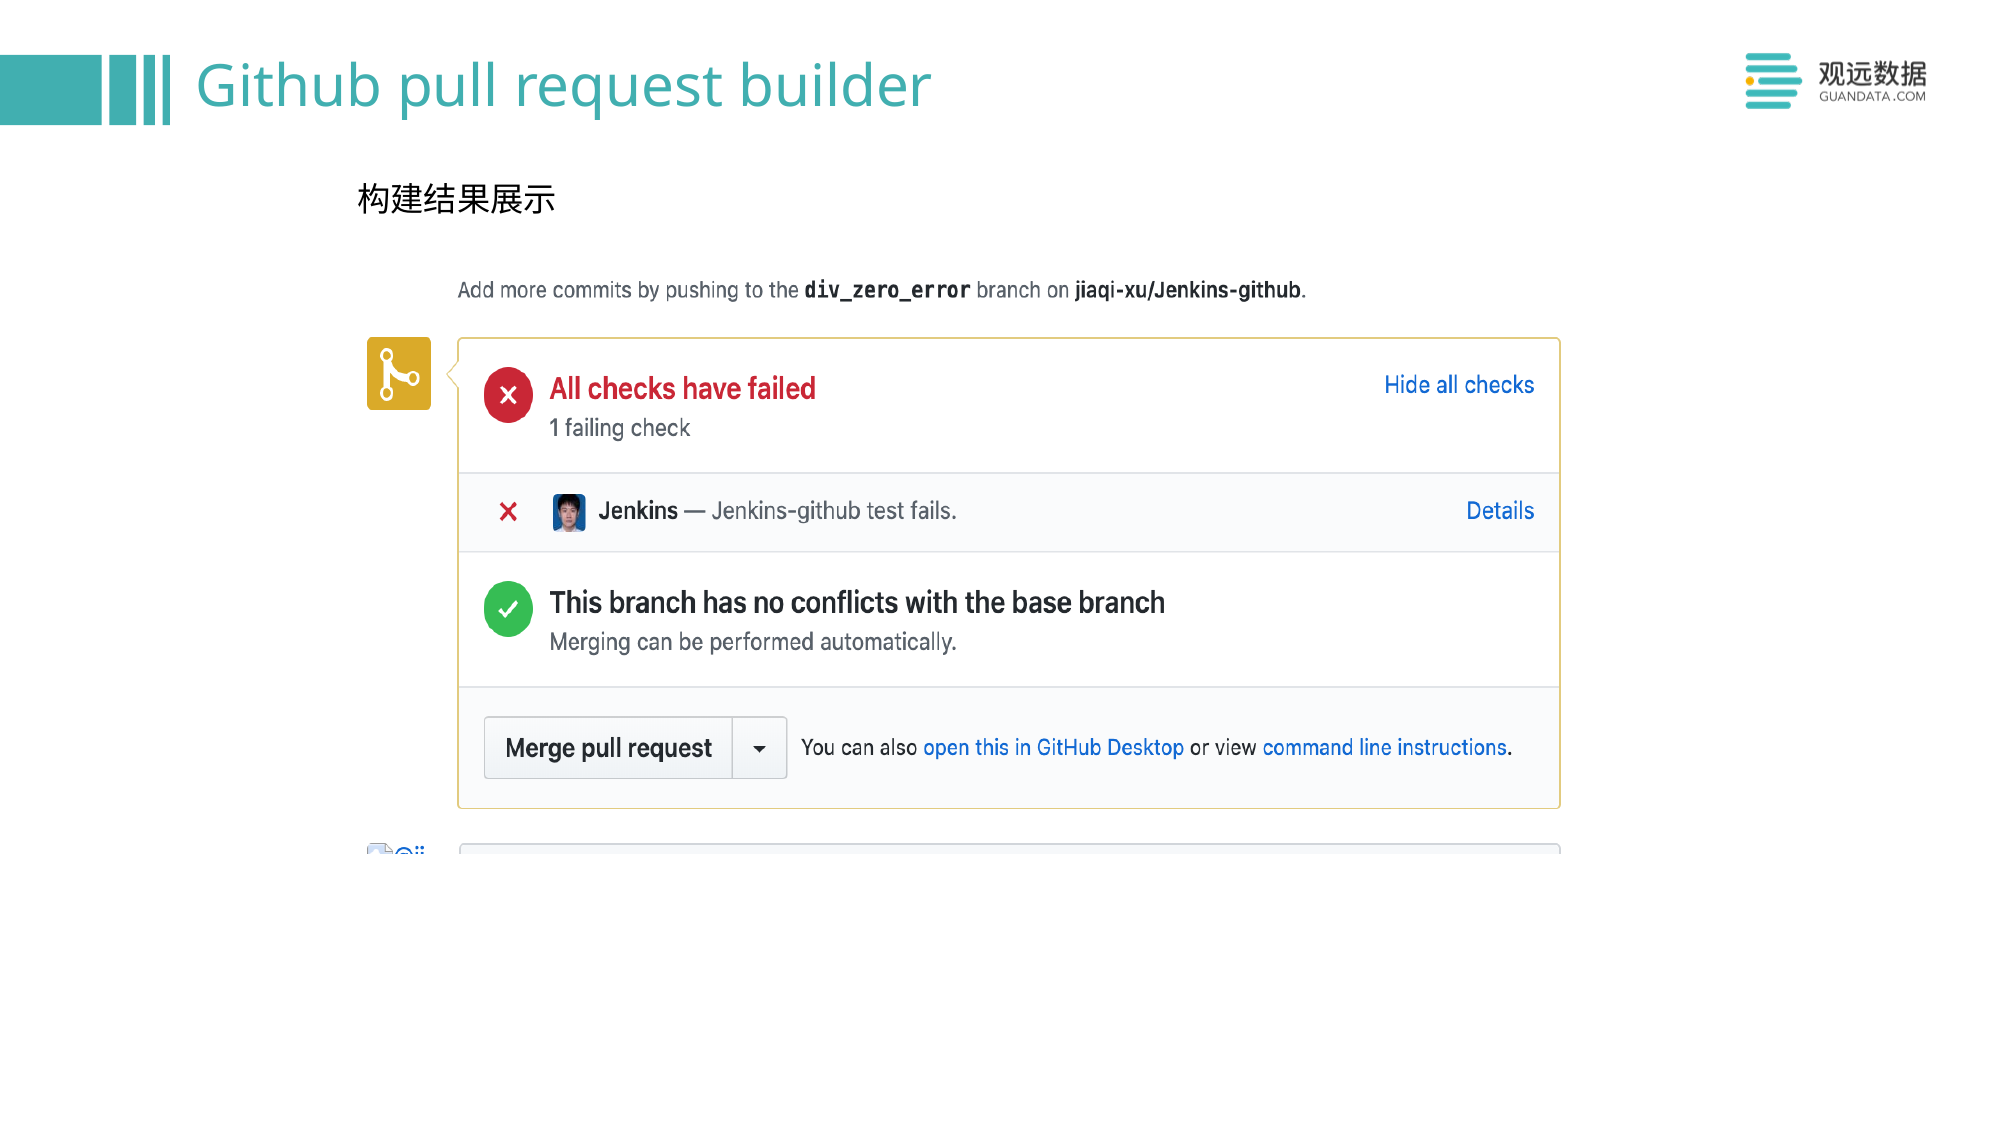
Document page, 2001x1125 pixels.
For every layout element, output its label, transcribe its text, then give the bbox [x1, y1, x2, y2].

picture [1906, 39, 1945, 123]
picture [319, 267, 1590, 854]
title Github pull request builder [180, 0, 1906, 190]
text_box 构建结果展示 [267, 170, 1538, 345]
